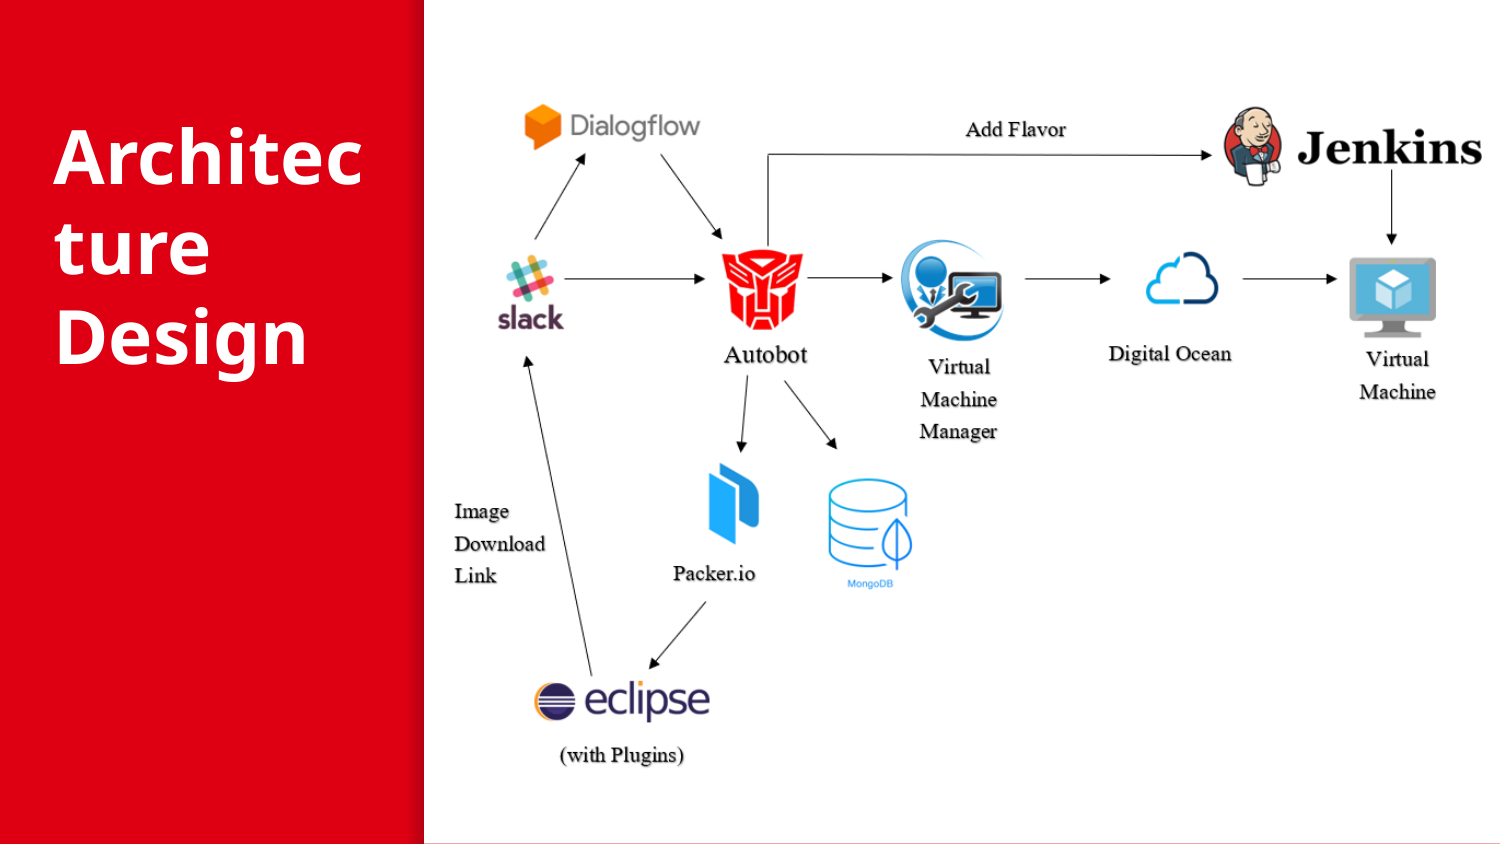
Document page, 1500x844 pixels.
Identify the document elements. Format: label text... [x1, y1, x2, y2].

picture [436, 94, 1494, 781]
title Architecture Design [38, 94, 402, 748]
